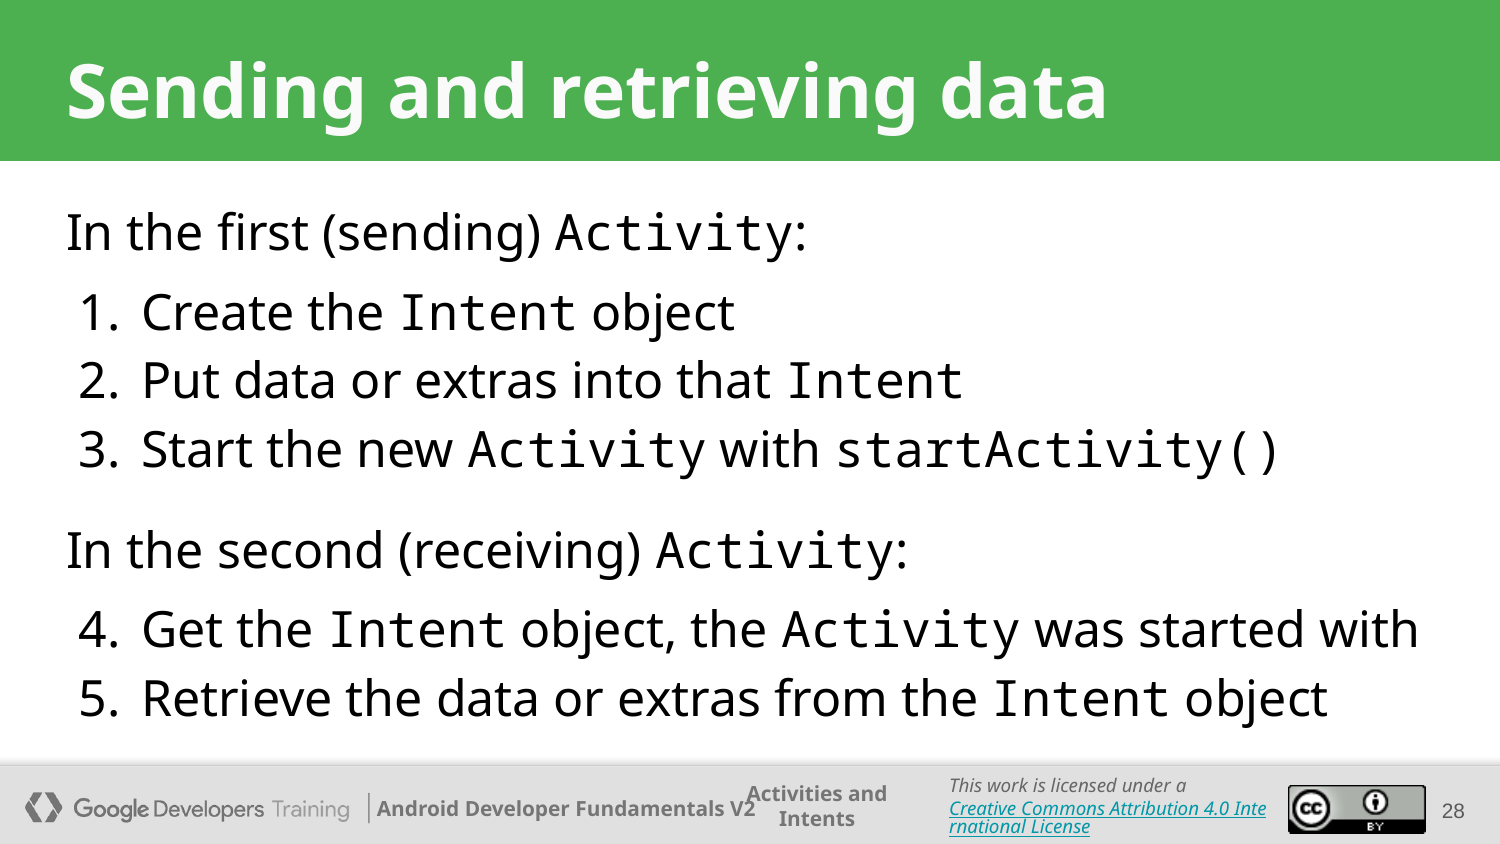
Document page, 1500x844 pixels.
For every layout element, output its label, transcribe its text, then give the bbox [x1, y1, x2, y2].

title Sending and retrieving data [51, 28, 1449, 122]
slide_number 28 [1389, 777, 1480, 842]
list In the first (sending) Activity: Create the Intent object Put data or extras into that Intent Start the new Activity with startActivity() In the second (receiving) Activity: Get the Intent object, the Activity was started with Retrieve the data or extras from the Intent object [51, 176, 1449, 737]
picture [0, 161, 1500, 844]
